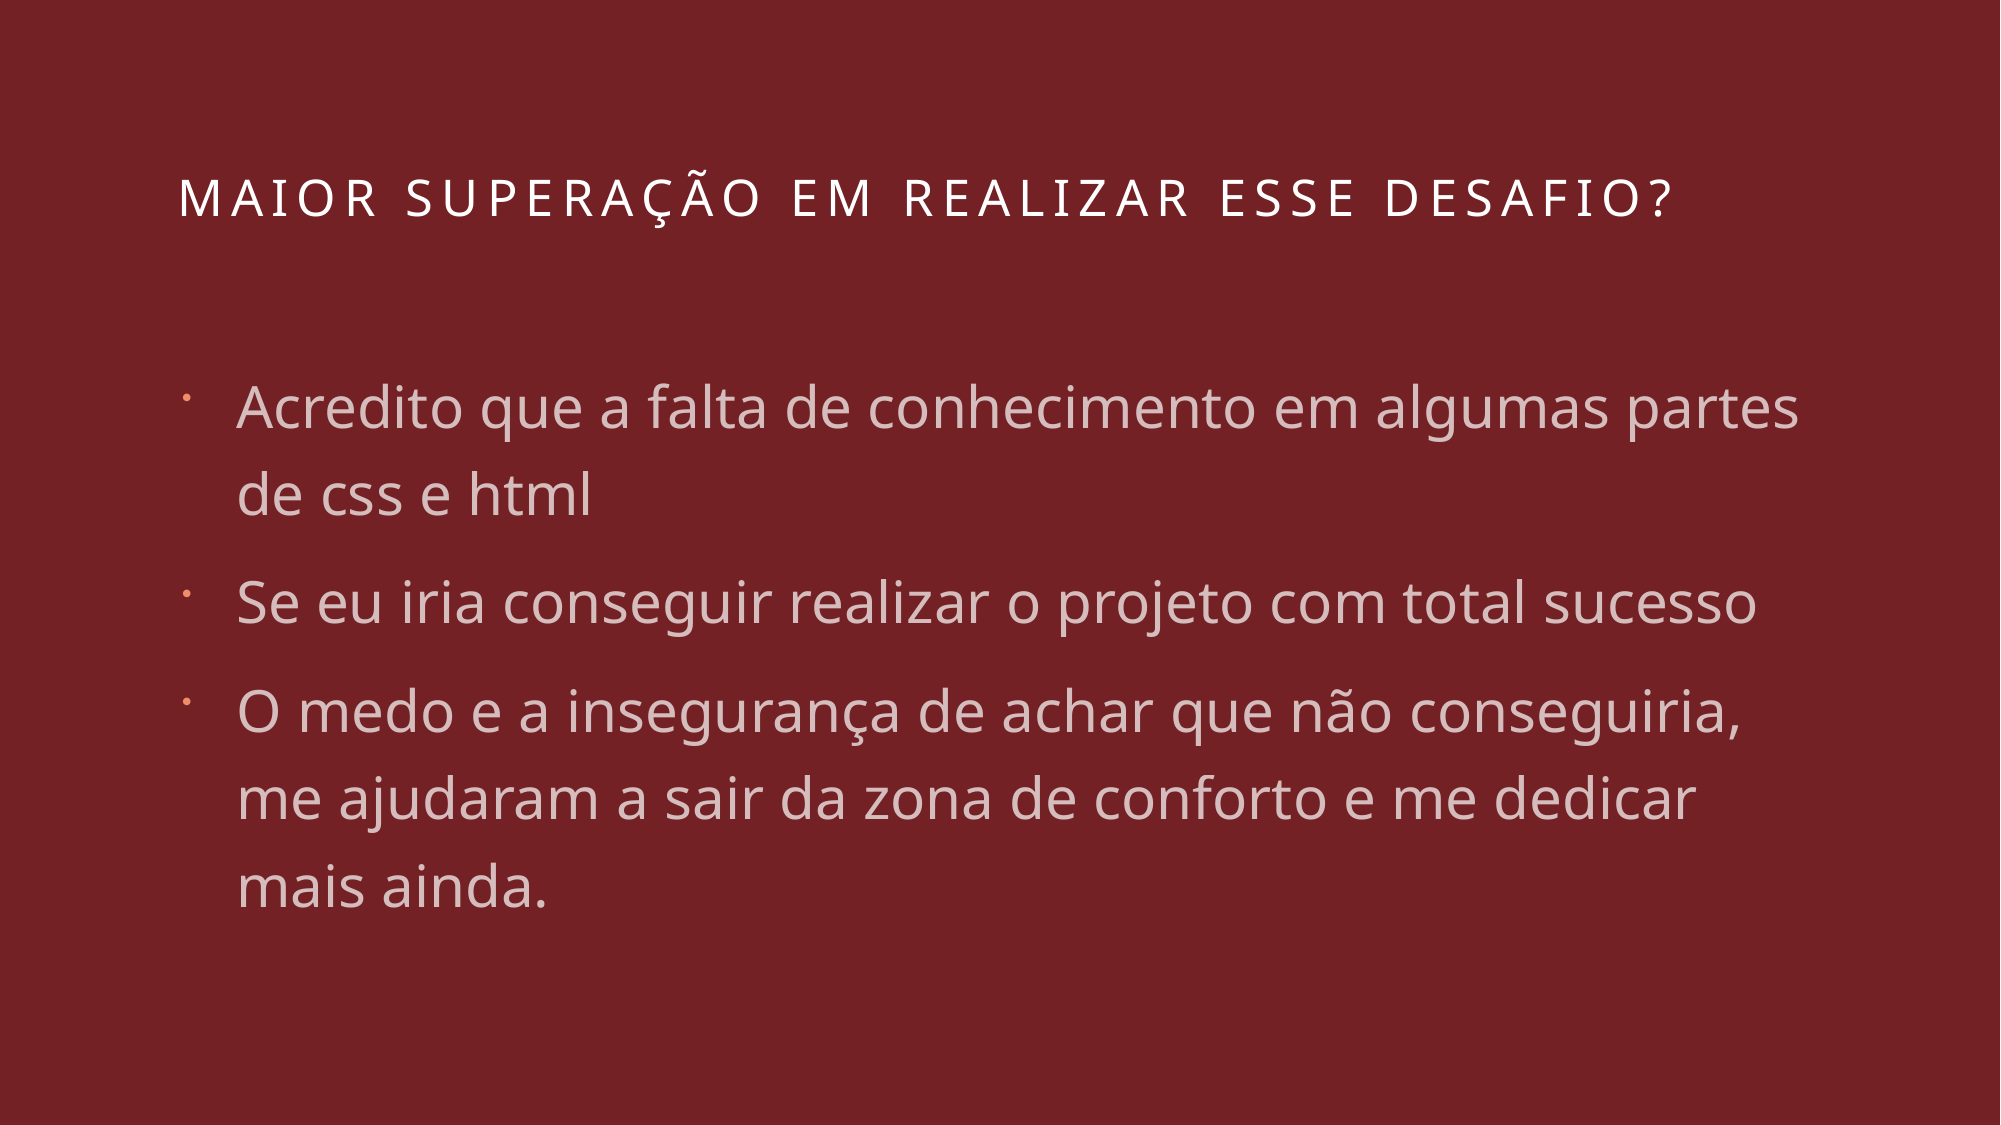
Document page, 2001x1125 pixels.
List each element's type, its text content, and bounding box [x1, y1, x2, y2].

list Acredito que a falta de conhecimento em algumas partes de css e html Se eu iria conseguir realizar o projeto com total sucesso O medo e a insegurança de achar que não conseguiria, me ajudaram a sair da zona de conforto e me dedicar mais ainda. [177, 352, 1822, 935]
title Maior superação em realizar esse desafio? [177, 165, 1822, 274]
